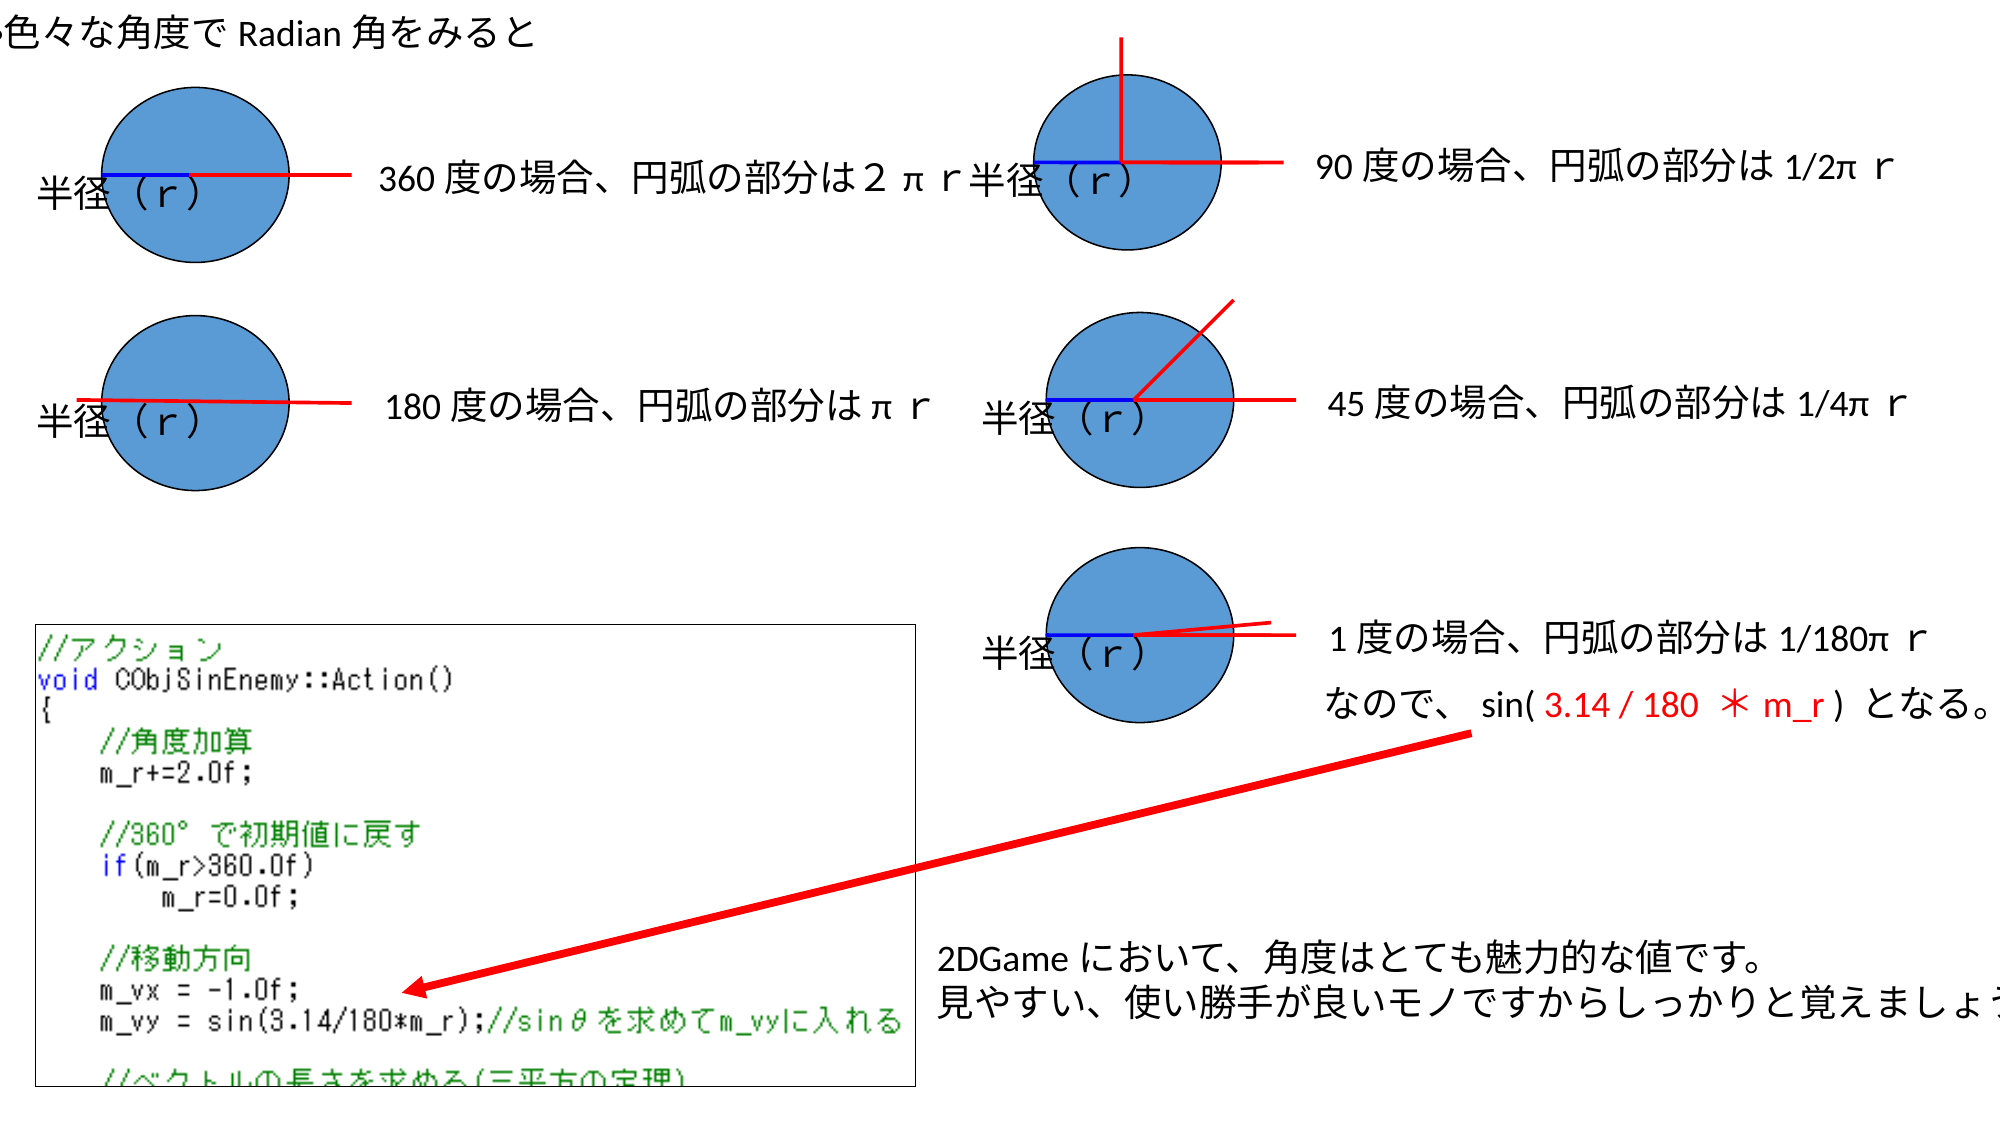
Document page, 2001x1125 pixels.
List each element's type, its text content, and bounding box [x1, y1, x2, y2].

text_box 1度の場合、円弧の部分は1/180πｒ [1313, 606, 1951, 667]
text_box [117, 175, 290, 263]
text_box [102, 315, 290, 491]
text_box 180度の場合、円弧の部分はπｒ [369, 374, 954, 435]
text_box 半径（ｒ） [953, 149, 1171, 210]
text_box 90度の場合、円弧の部分は1/2πｒ [1300, 134, 1918, 194]
text_box [1061, 400, 1234, 488]
text_box [1061, 636, 1234, 723]
text_box なので、sin( 3.14 / 180 ＊m_r ) となる。 [1308, 672, 2000, 733]
text_box 2DGameにおいて、角度はとても魅力的な値です。 見やすい、使い勝手が良いモノですからしっかりと覚えましょう [922, 926, 2000, 1031]
text_box [1047, 312, 1234, 399]
text_box [1034, 75, 1121, 149]
text_box 半径（ｒ） [966, 622, 1184, 683]
text_box [1048, 163, 1222, 250]
text_box ・色々な角度でRadian角をみると [0, 1, 554, 62]
text_box [1122, 74, 1222, 162]
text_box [401, 733, 1472, 993]
text_box [102, 87, 290, 174]
text_box 半径（ｒ） [21, 162, 239, 223]
picture [34, 624, 916, 1087]
text_box 半径（ｒ） [966, 387, 1184, 448]
text_box [1047, 547, 1234, 635]
text_box 半径（ｒ） [21, 390, 239, 451]
text_box 45度の場合、円弧の部分は1/4πｒ [1312, 371, 1931, 432]
text_box 360度の場合、円弧の部分は２πｒ [363, 146, 985, 207]
